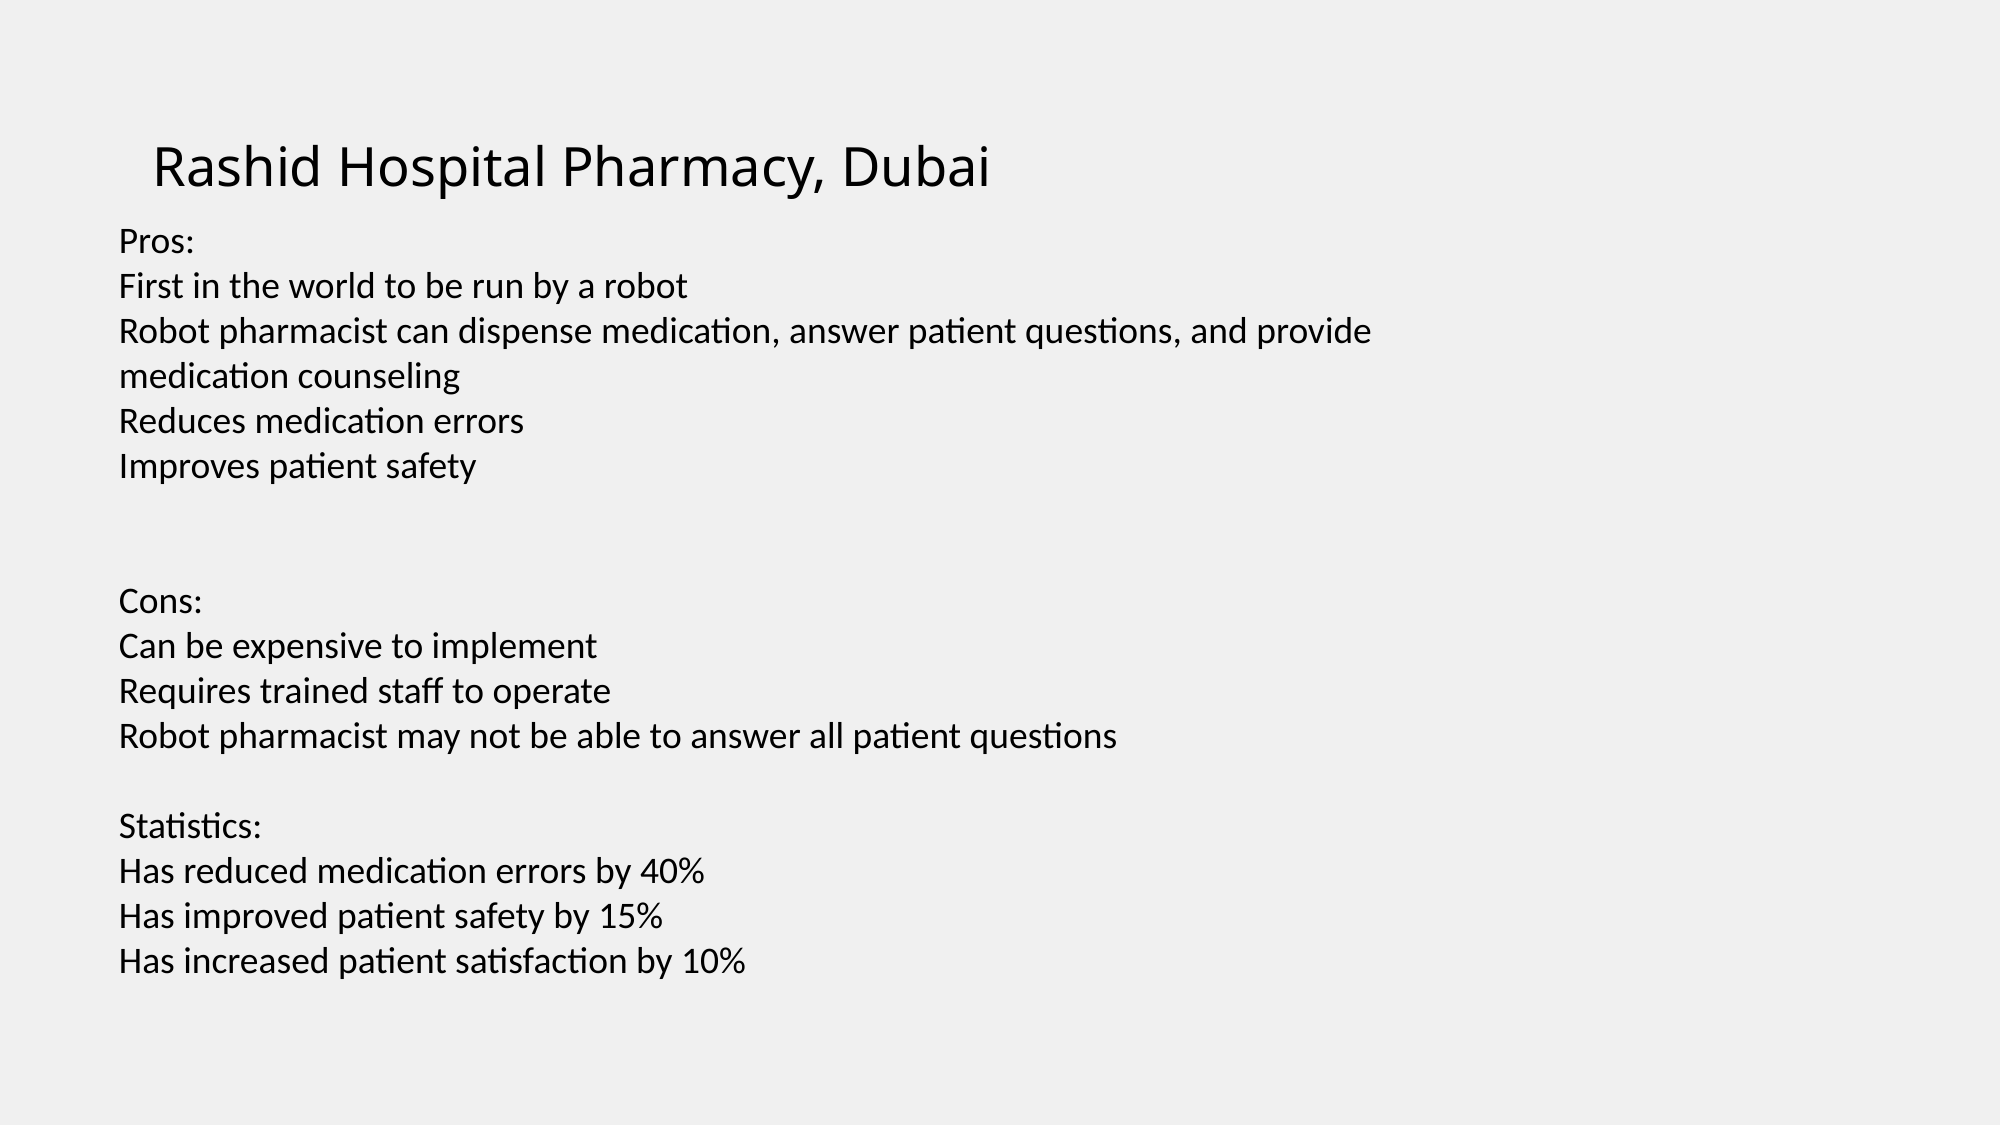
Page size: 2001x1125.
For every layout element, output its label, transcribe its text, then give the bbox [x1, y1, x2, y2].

title Rashid Hospital Pharmacy, Dubai [137, 59, 1863, 278]
text_box Pros: First in the world to be run by a robot Robot pharmacist can dispense medication, answer patient questions, and provide medication counseling Reduces medication errors Improves patient safety Cons: Can be expensive to implement Requires trained staff to operate Robot pharmacist may not be able to answer all patient questions Statistics: Has reduced medication errors by 40% Has improved patient safety by 15% Has increased patient satisfaction by 10% [104, 208, 1563, 1078]
